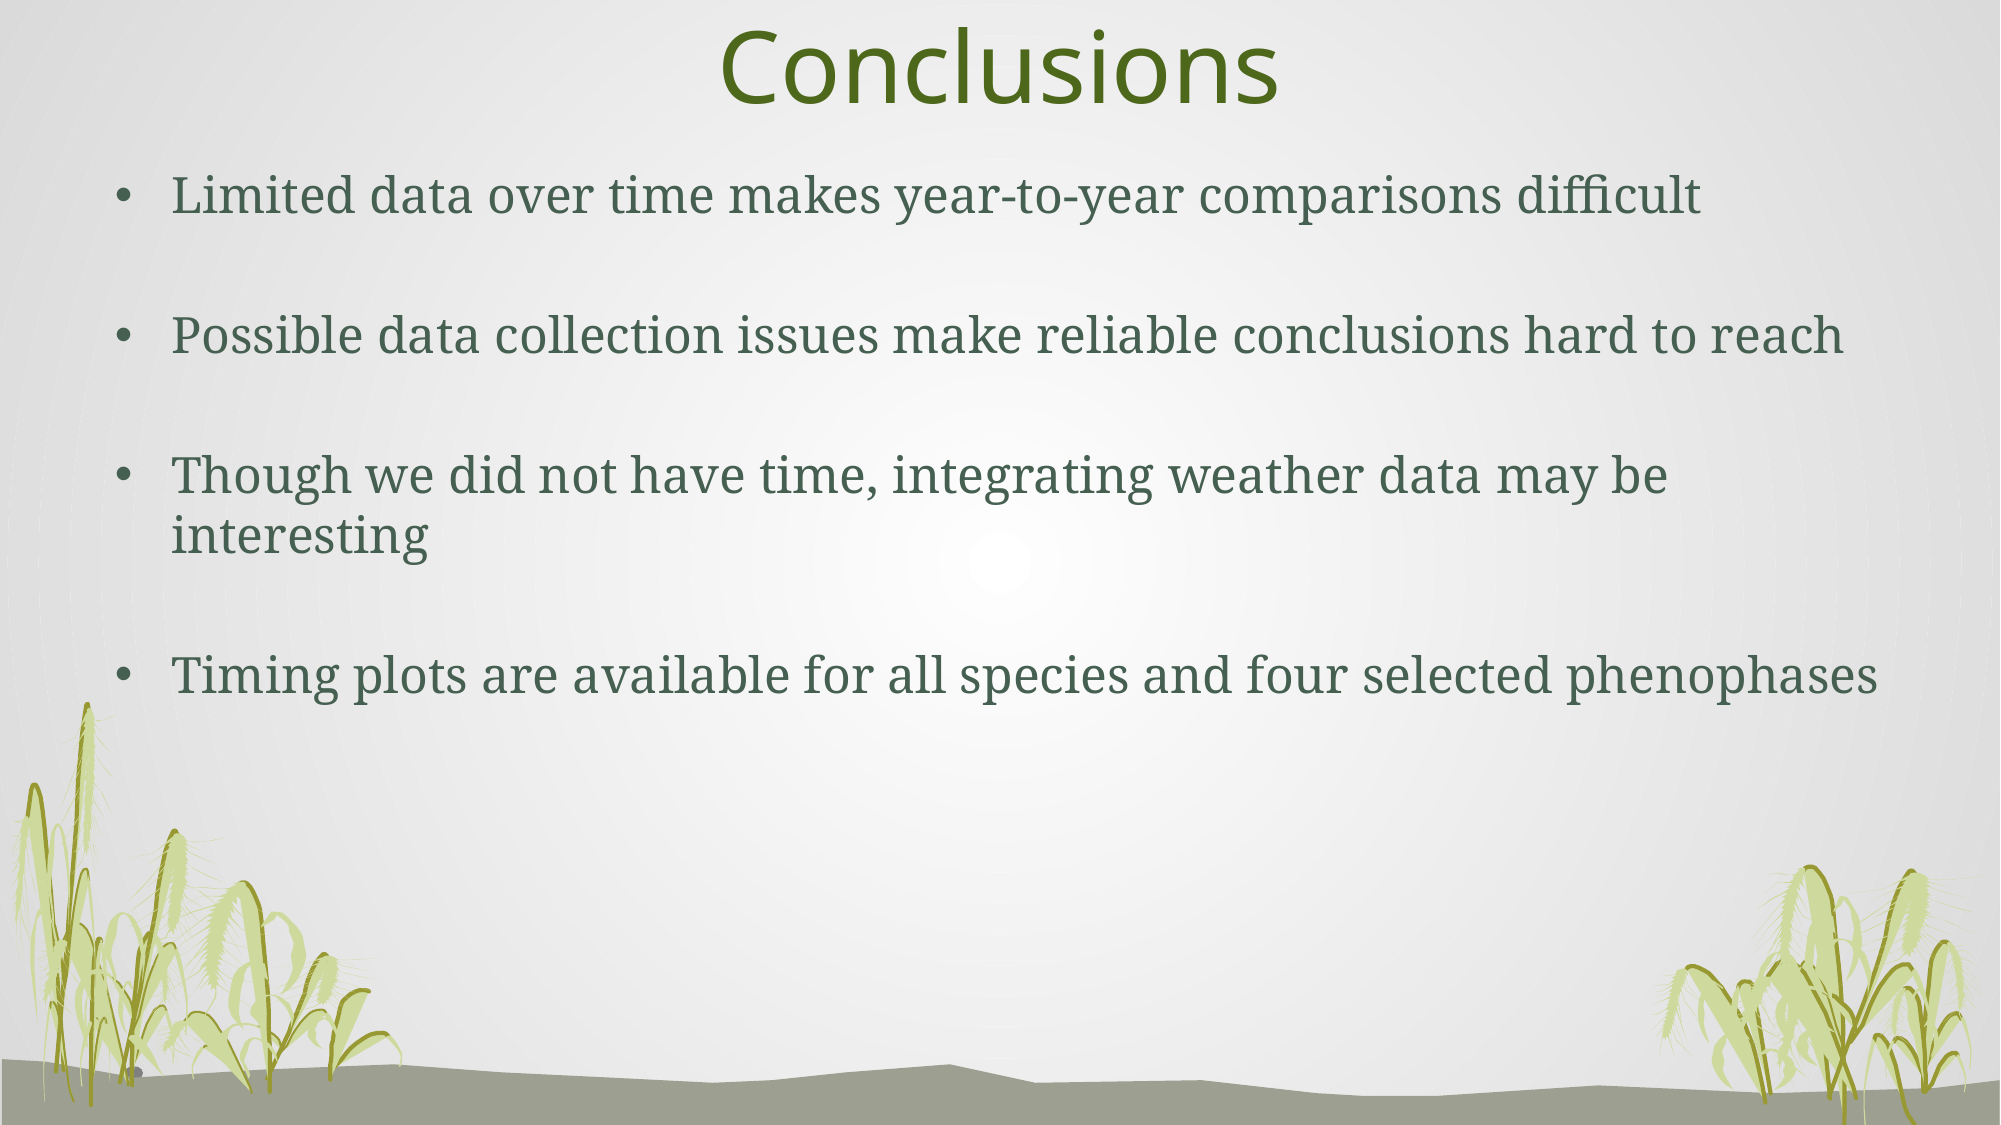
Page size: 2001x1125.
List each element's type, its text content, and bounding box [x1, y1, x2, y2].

title Conclusions [99, 0, 1900, 132]
list Limited data over time makes year-to-year comparisons difficult Possible data collection issues make reliable conclusions hard to reach Though we did not have time, integrating weather data may be interesting Timing plots are available for all species and four selected phenophases [99, 156, 1900, 864]
